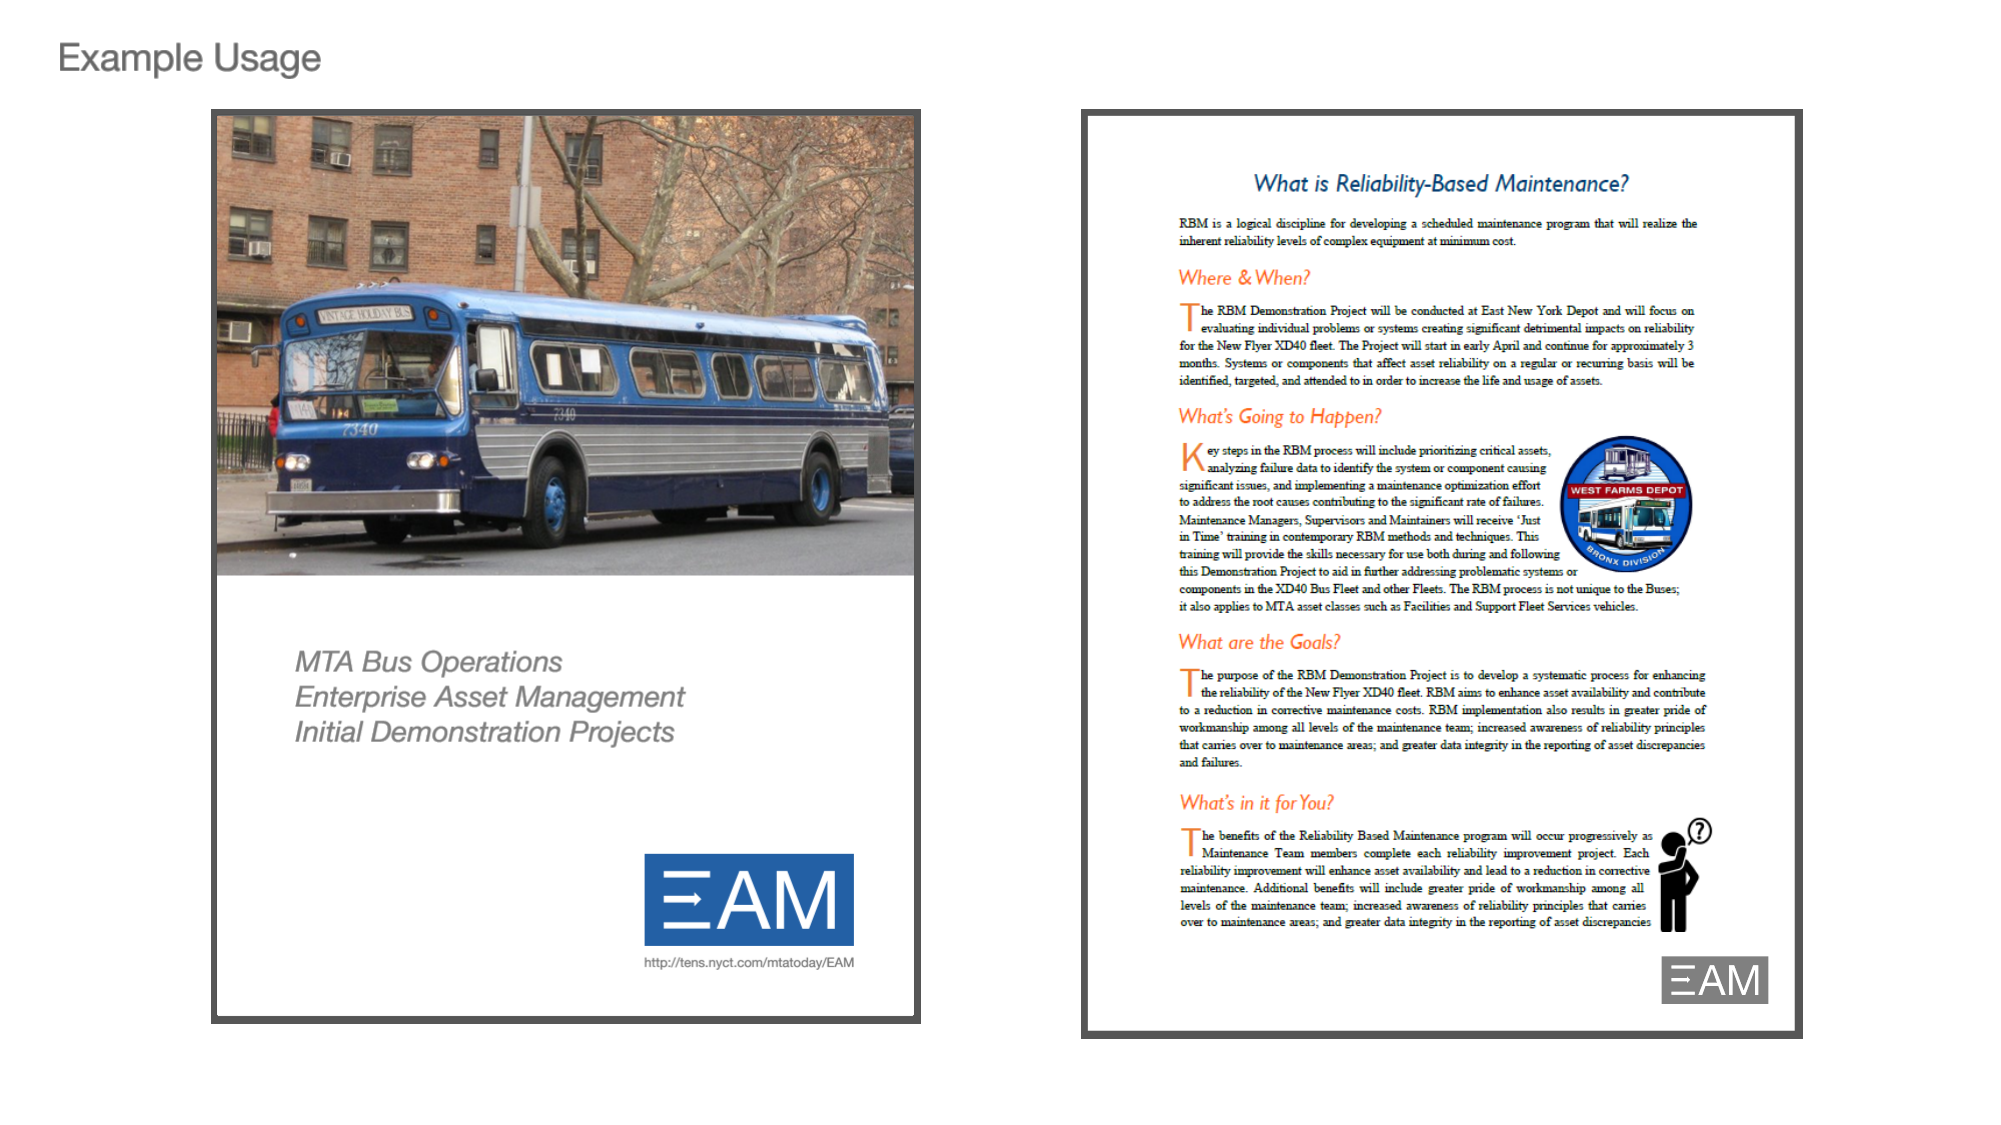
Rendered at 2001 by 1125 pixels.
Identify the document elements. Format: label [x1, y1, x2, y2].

text_box [1081, 109, 1803, 1039]
picture [211, 108, 921, 1024]
picture [0, 20, 441, 102]
